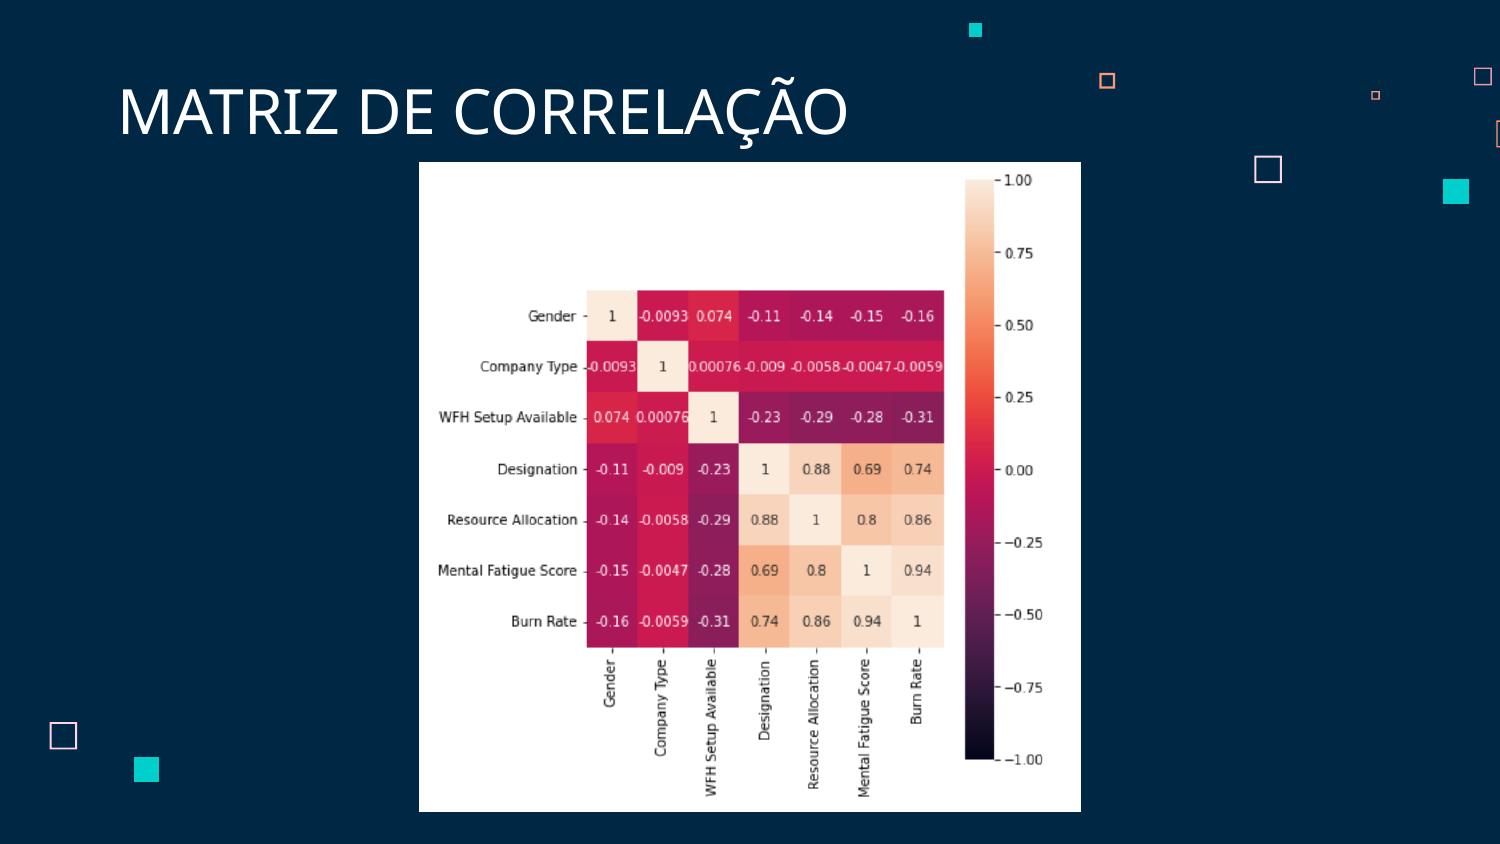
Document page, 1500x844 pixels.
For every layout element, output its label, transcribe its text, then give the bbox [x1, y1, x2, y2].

picture [418, 162, 1081, 812]
title MATRIZ DE CORRELAÇÃO [101, 67, 1068, 163]
